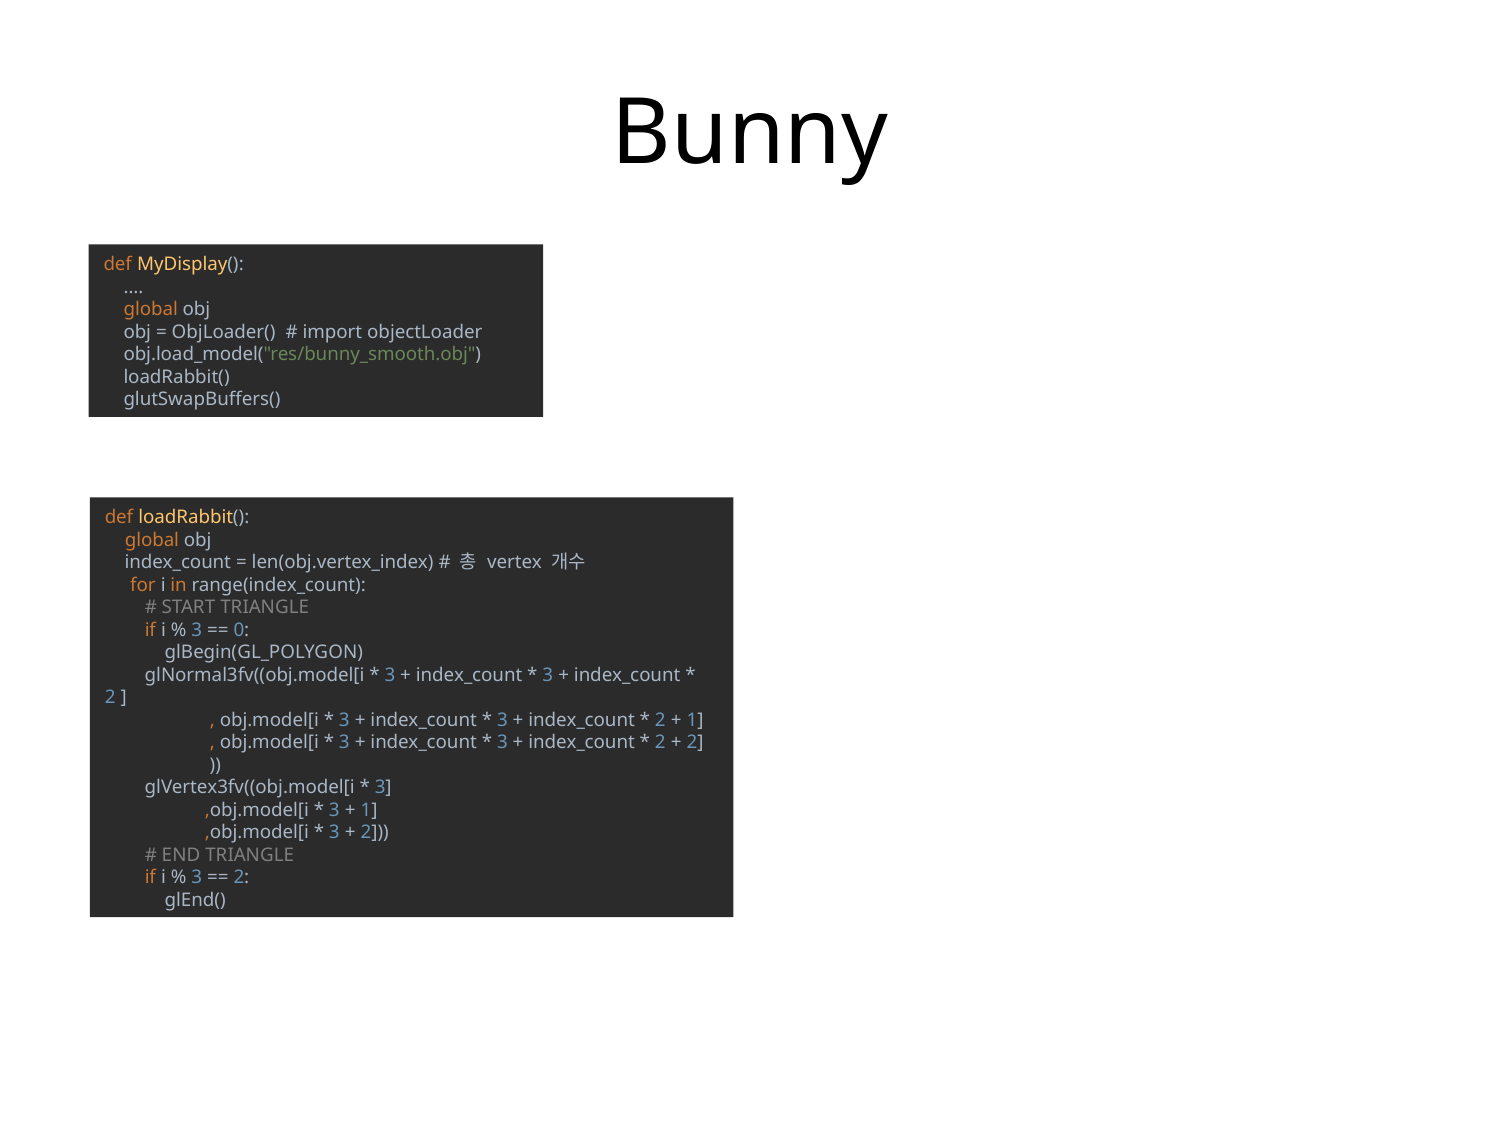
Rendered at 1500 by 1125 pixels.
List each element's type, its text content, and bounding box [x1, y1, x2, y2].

text_box def loadRabbit(): global obj index_count = len(obj.vertex_index) # 총 vertex 개수 for i in range(index_count): # START TRIANGLE if i % 3 == 0: glBegin(GL_POLYGON) glNormal3fv((obj.model[i * 3 + index_count * 3 + index_count * 2 ] , obj.model[i * 3 + index_count * 3 + index_count * 2 + 1] , obj.model[i * 3 + index_count * 3 + index_count * 2 + 2] )) glVertex3fv((obj.model[i * 3] ,obj.model[i * 3 + 1] ,obj.model[i * 3 + 2])) # END TRIANGLE if i % 3 == 2: glEnd() [89, 497, 734, 918]
title Bunny [75, 45, 1425, 209]
text_box def MyDisplay(): …. global obj obj = ObjLoader() # import objectLoader obj.load_model("res/bunny_smooth.obj") loadRabbit() glutSwapBuffers() [88, 244, 544, 417]
